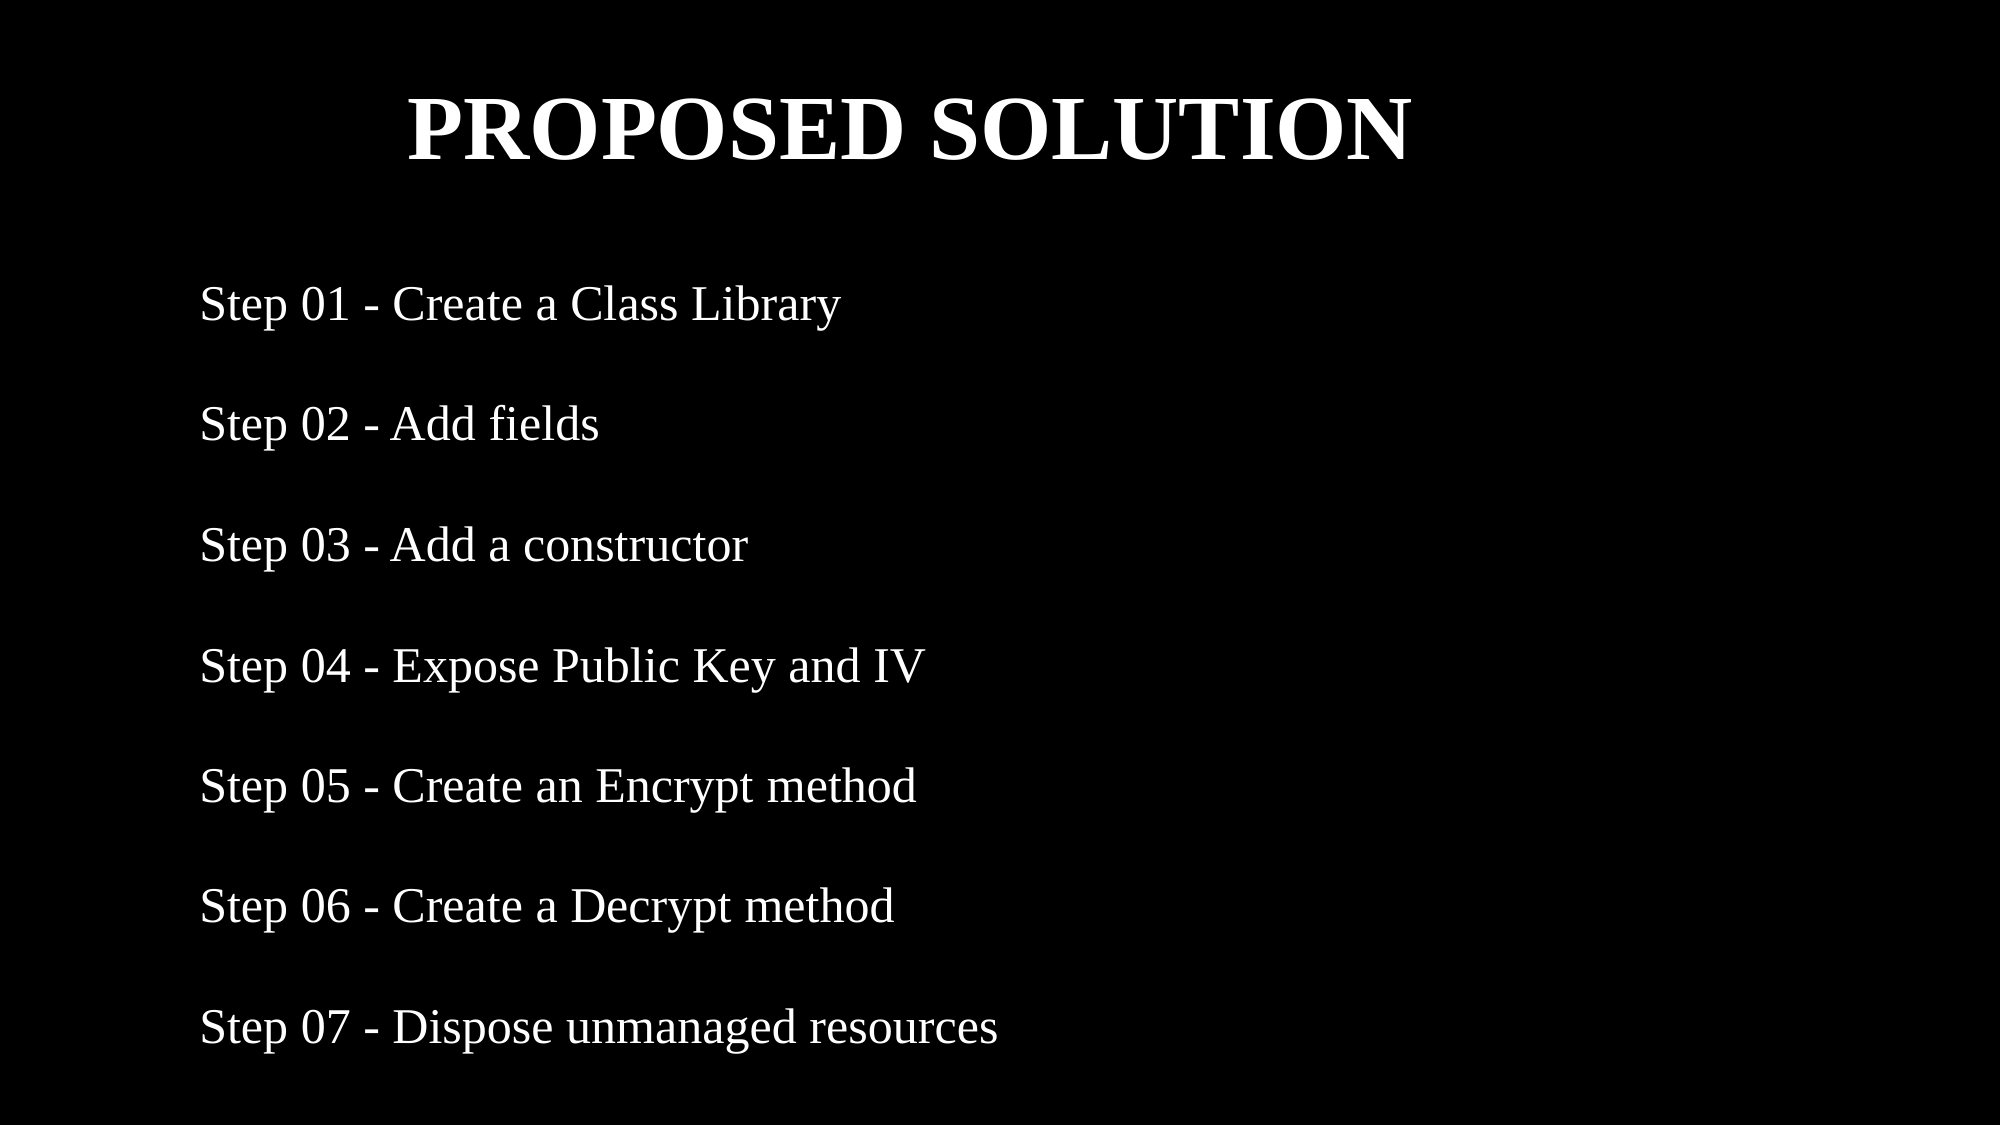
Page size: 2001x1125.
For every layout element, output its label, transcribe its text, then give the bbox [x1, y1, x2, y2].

title PROPOSED SOLUTION [60, 20, 1786, 239]
text_box Step 01 - Create a Class Library Step 02 - Add fields Step 03 - Add a constructor Step 04 - Expose Public Key and IV Step 05 - Create an Encrypt method Step 06 - Create a Decrypt method Step 07 - Dispose unmanaged resources Step 08 - Create a test class [184, 263, 1595, 1125]
